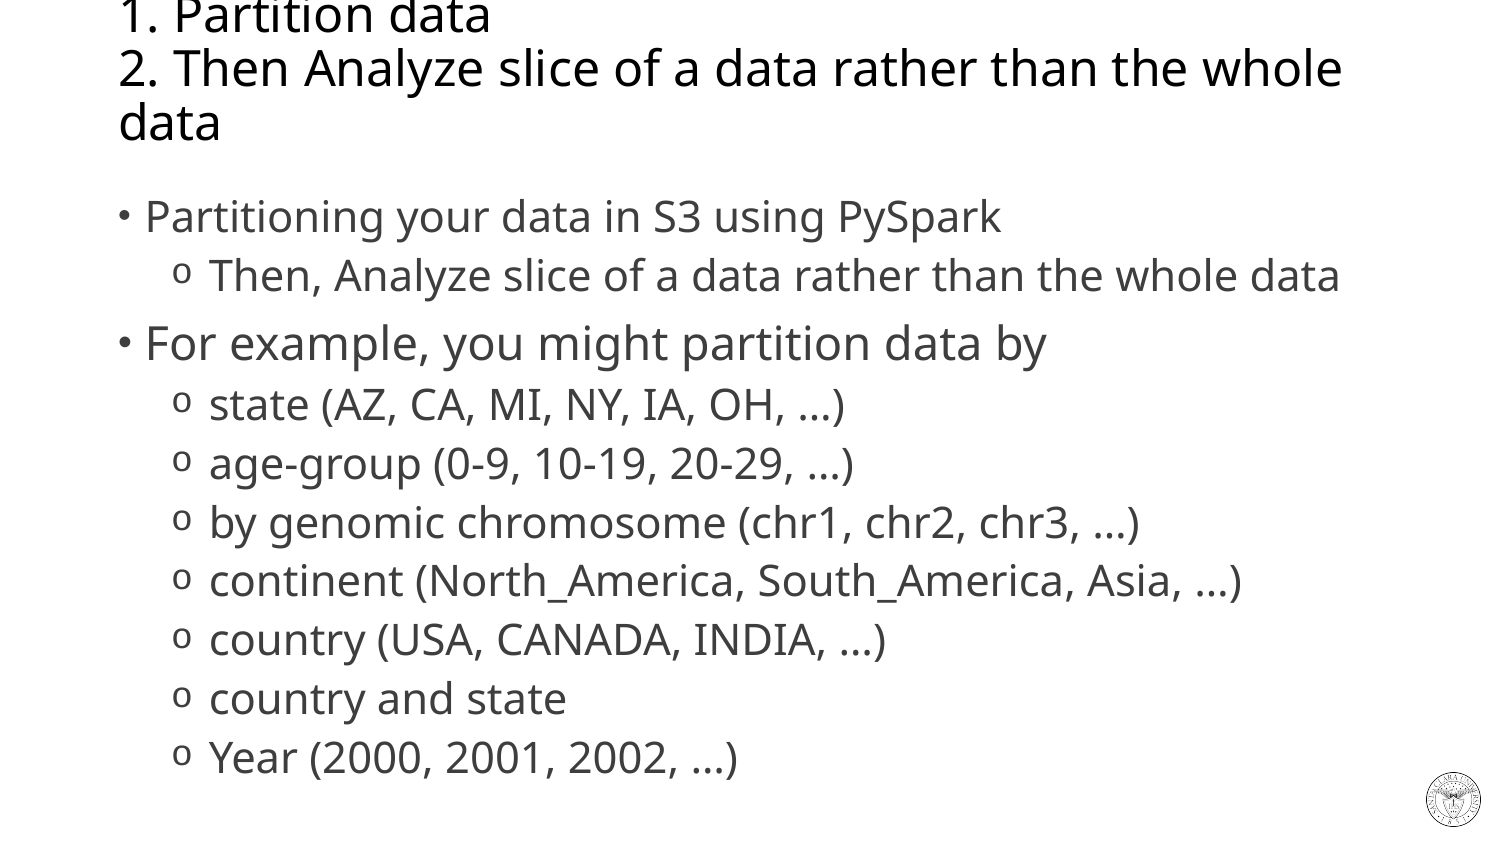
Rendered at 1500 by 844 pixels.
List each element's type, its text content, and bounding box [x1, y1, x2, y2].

picture [1426, 772, 1481, 827]
list Partitioning your data in S3 using PySpark Then, Analyze slice of a data rather than the whole data For example, you might partition data by state (AZ, CA, MI, NY, IA, OH, …) age-group (0-9, 10-19, 20-29, …) by genomic chromosome (chr1, chr2, chr3, …) continent (North_America, South_America, Asia, …) country (USA, CANADA, INDIA, …) country and state Year (2000, 2001, 2002, …) [103, 181, 1397, 799]
title 1. Partition data 2. Then Analyze slice of a data rather than the whole data [103, 44, 1397, 159]
